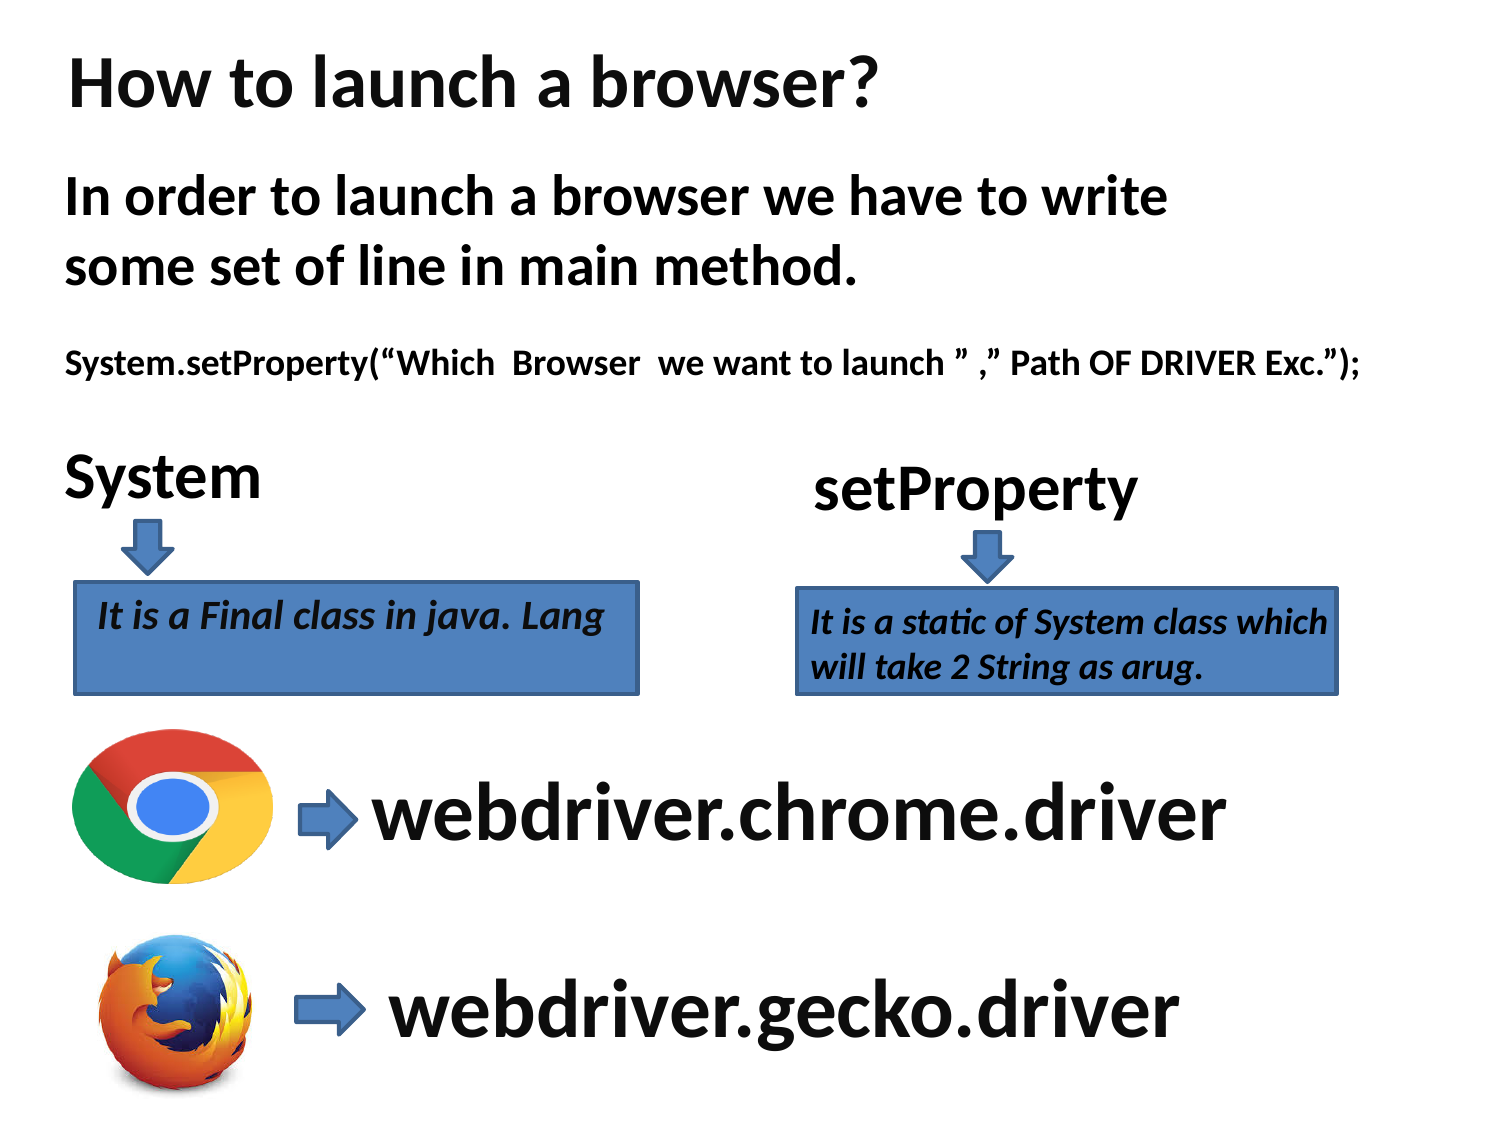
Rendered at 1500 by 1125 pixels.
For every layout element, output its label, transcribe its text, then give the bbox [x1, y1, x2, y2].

text_box [294, 982, 366, 1037]
text_box System.setProperty(“Which Browser we want to launch ” ,” Path OF DRIVER Exc.”); [50, 330, 1438, 435]
text_box webdriver.chrome.driver [356, 749, 1300, 965]
text_box [120, 520, 175, 576]
text_box [960, 530, 1015, 585]
text_box It is a Final class in java. Lang [73, 580, 640, 696]
text_box In order to launch a browser we have to write some set of line in main method. [50, 149, 1225, 330]
picture [72, 729, 273, 884]
text_box setProperty [799, 436, 1155, 531]
picture [61, 924, 289, 1102]
text_box [297, 789, 359, 851]
text_box It is a static of System class which will take 2 String as arug. [795, 589, 1386, 695]
text_box How to launch a browser? [54, 24, 897, 149]
text_box webdriver.gecko.driver [373, 946, 1197, 1062]
text_box System [49, 424, 413, 520]
